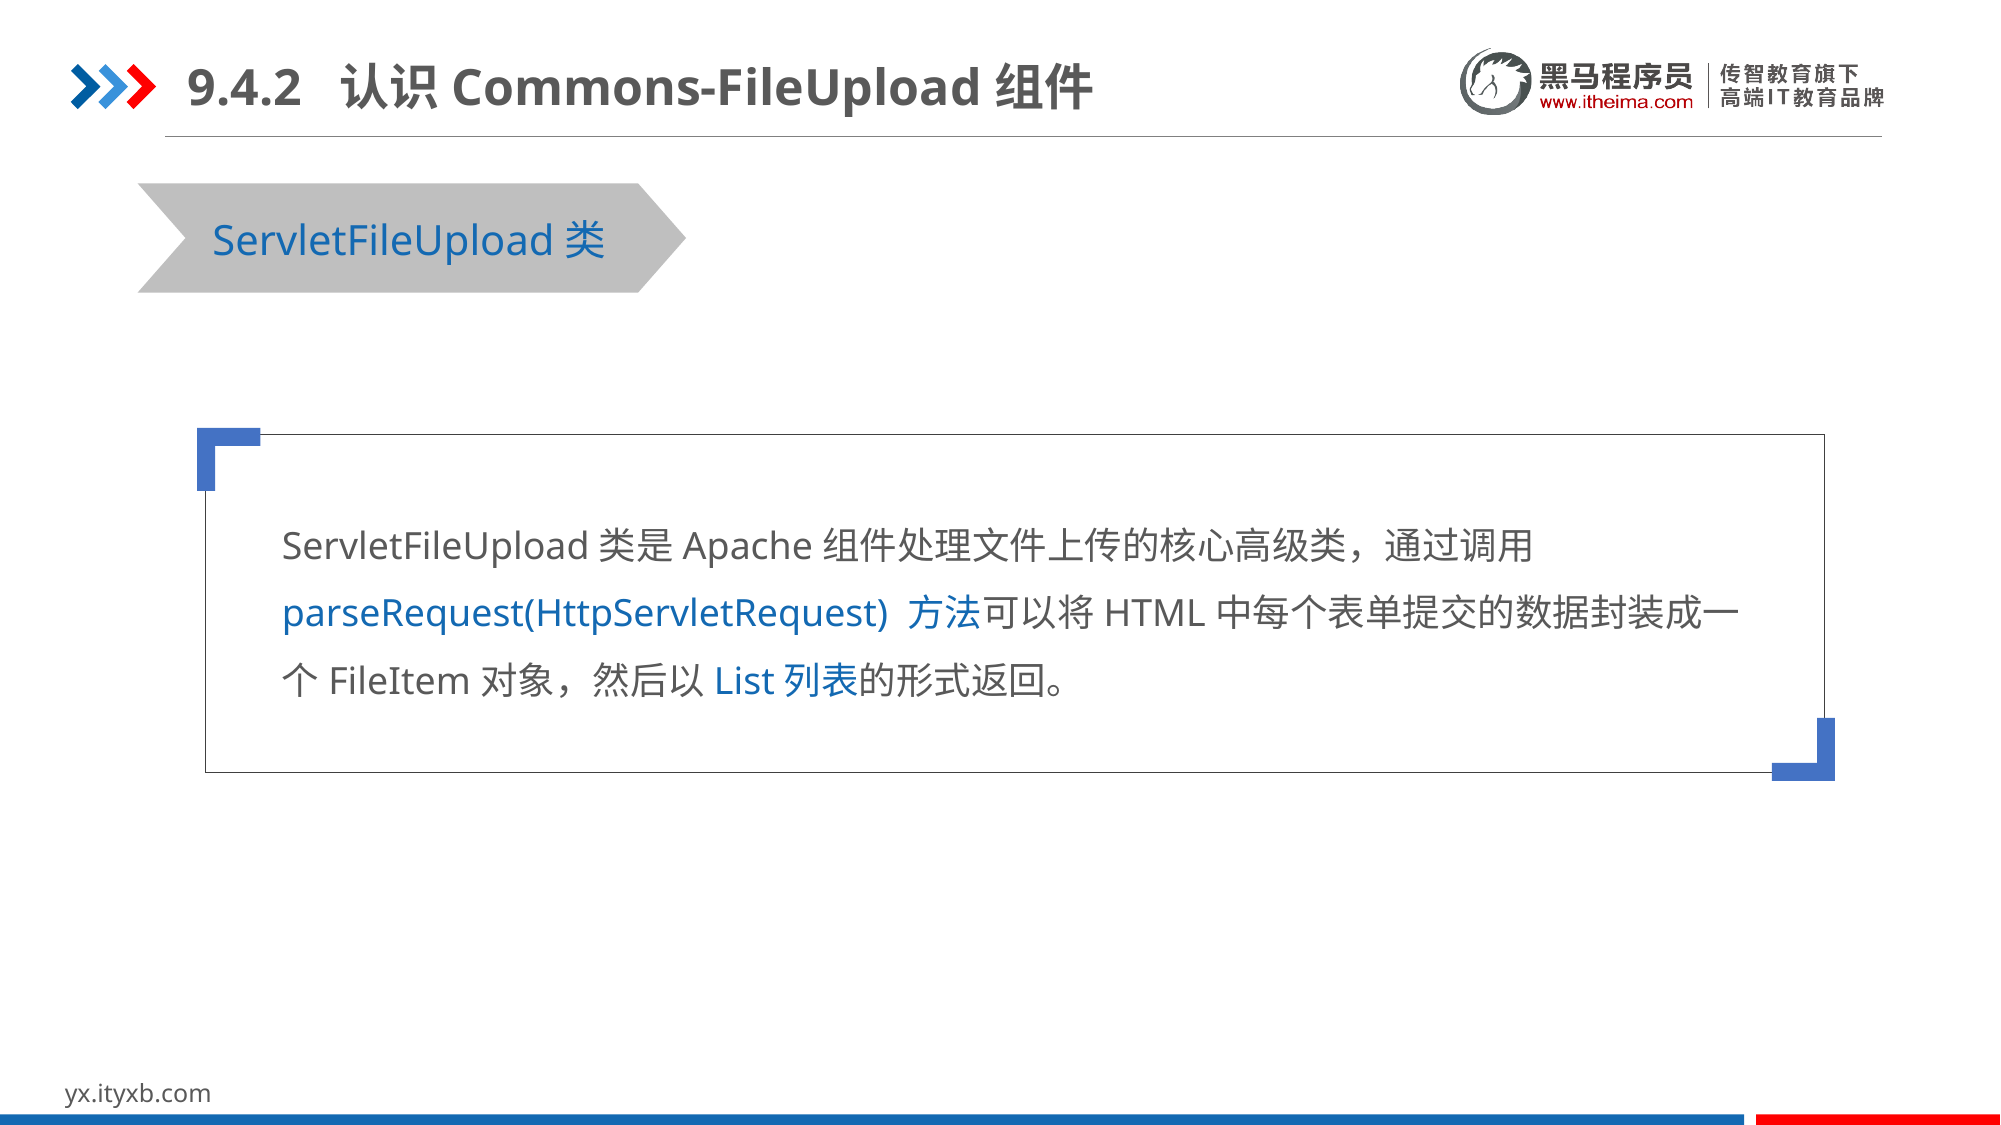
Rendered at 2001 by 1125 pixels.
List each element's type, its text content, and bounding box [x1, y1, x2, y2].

text_box ServletFileUpload类 [197, 206, 622, 272]
text_box [137, 183, 687, 293]
text_box [1771, 717, 1836, 782]
text_box [204, 434, 1825, 773]
picture [1460, 48, 1887, 115]
text_box [196, 427, 261, 492]
text_box 9.4.2 认识Commons-FileUpload组件 [187, 43, 1145, 127]
